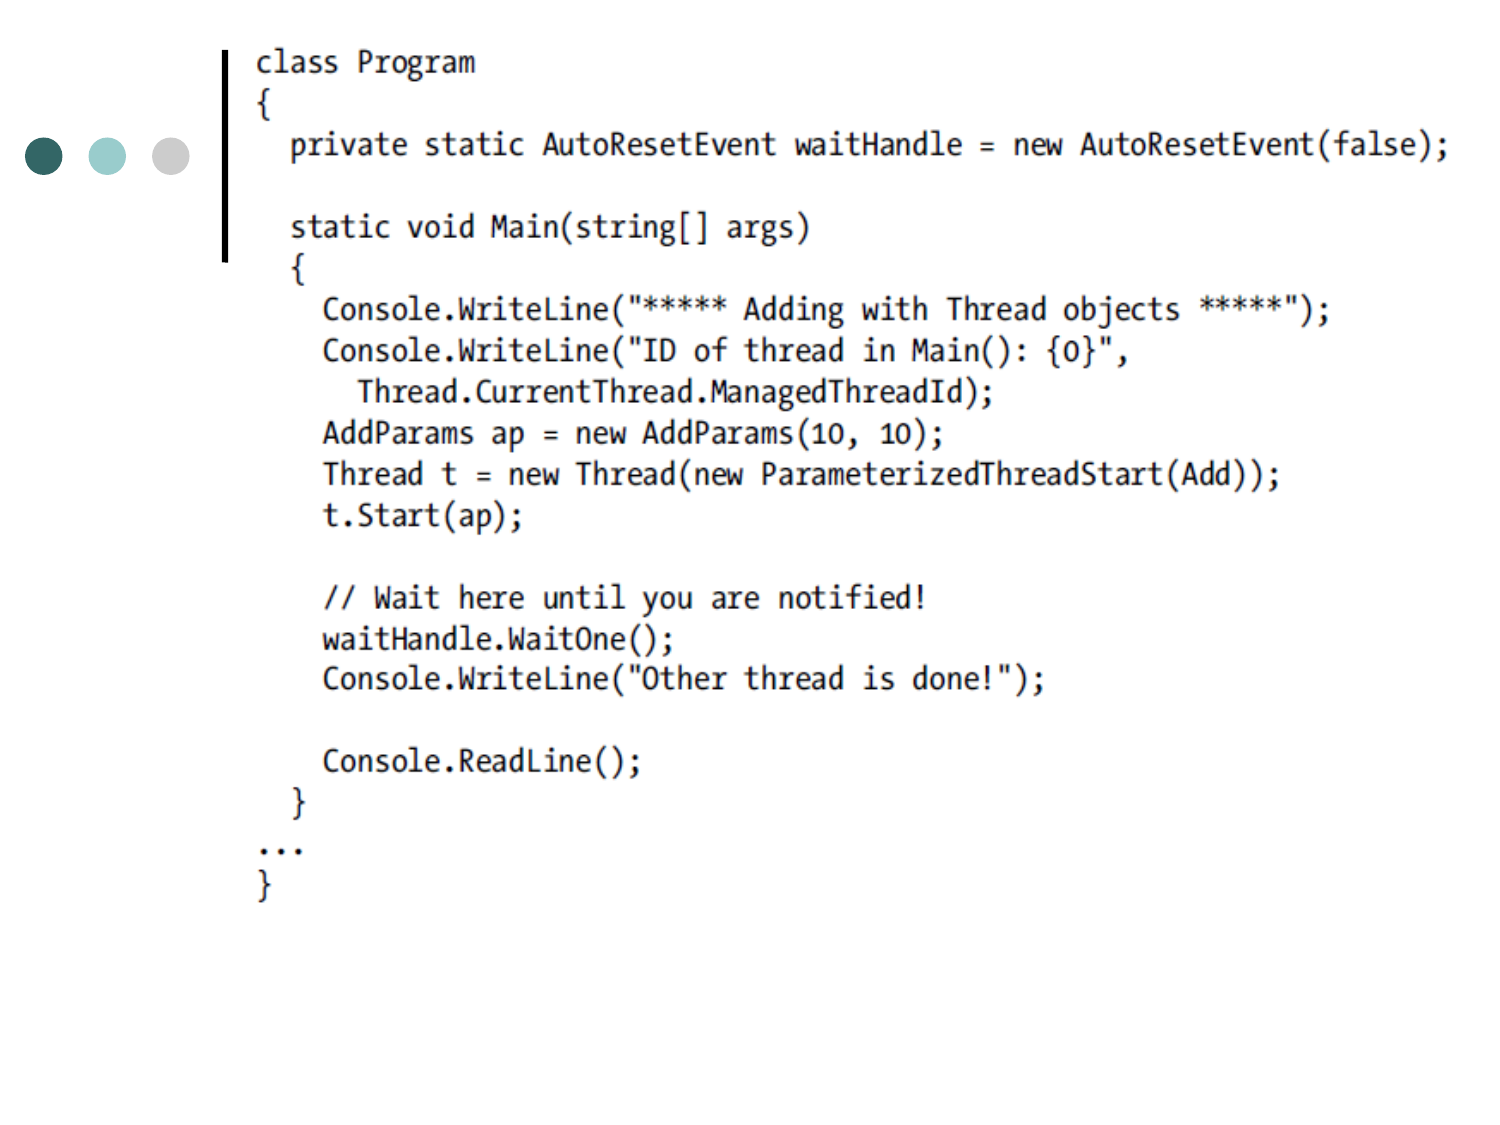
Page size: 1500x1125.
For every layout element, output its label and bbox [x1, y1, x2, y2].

picture [243, 37, 1479, 925]
